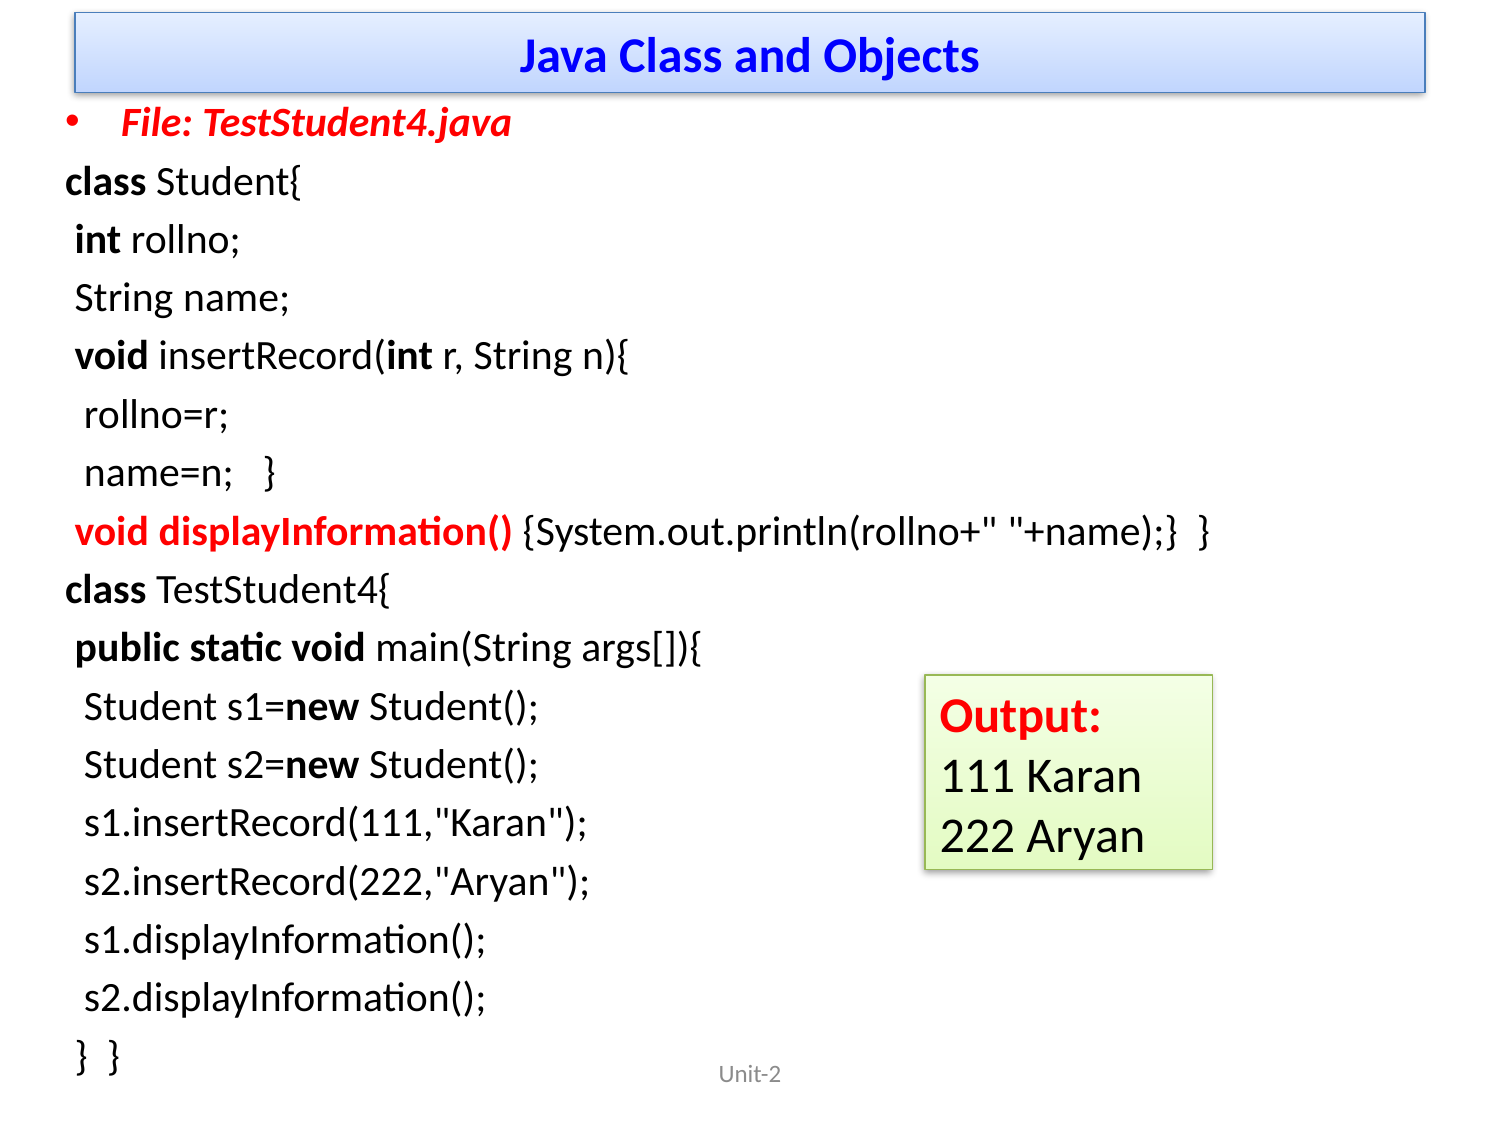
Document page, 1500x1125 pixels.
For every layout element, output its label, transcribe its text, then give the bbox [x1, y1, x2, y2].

text_box Output: 111 Karan 222 Aryan [924, 674, 1213, 870]
title Java Class and Objects [74, 12, 1426, 87]
footer Unit-2 [512, 1042, 988, 1103]
list File: TestStudent4.java class Student{ int rollno; String name; void insertRecord(int r, String n){ rollno=r; name=n; } void displayInformation() {System.out.println(rollno+" "+name);} } class TestStudent4{ public static void main(String args[]){ Student s1=new Student(); Student s2=new Student(); s1.insertRecord(111,"Karan"); s2.insertRecord(222,"Aryan"); s1.displayInformation(); s2.displayInformation(); } } [50, 87, 1438, 950]
